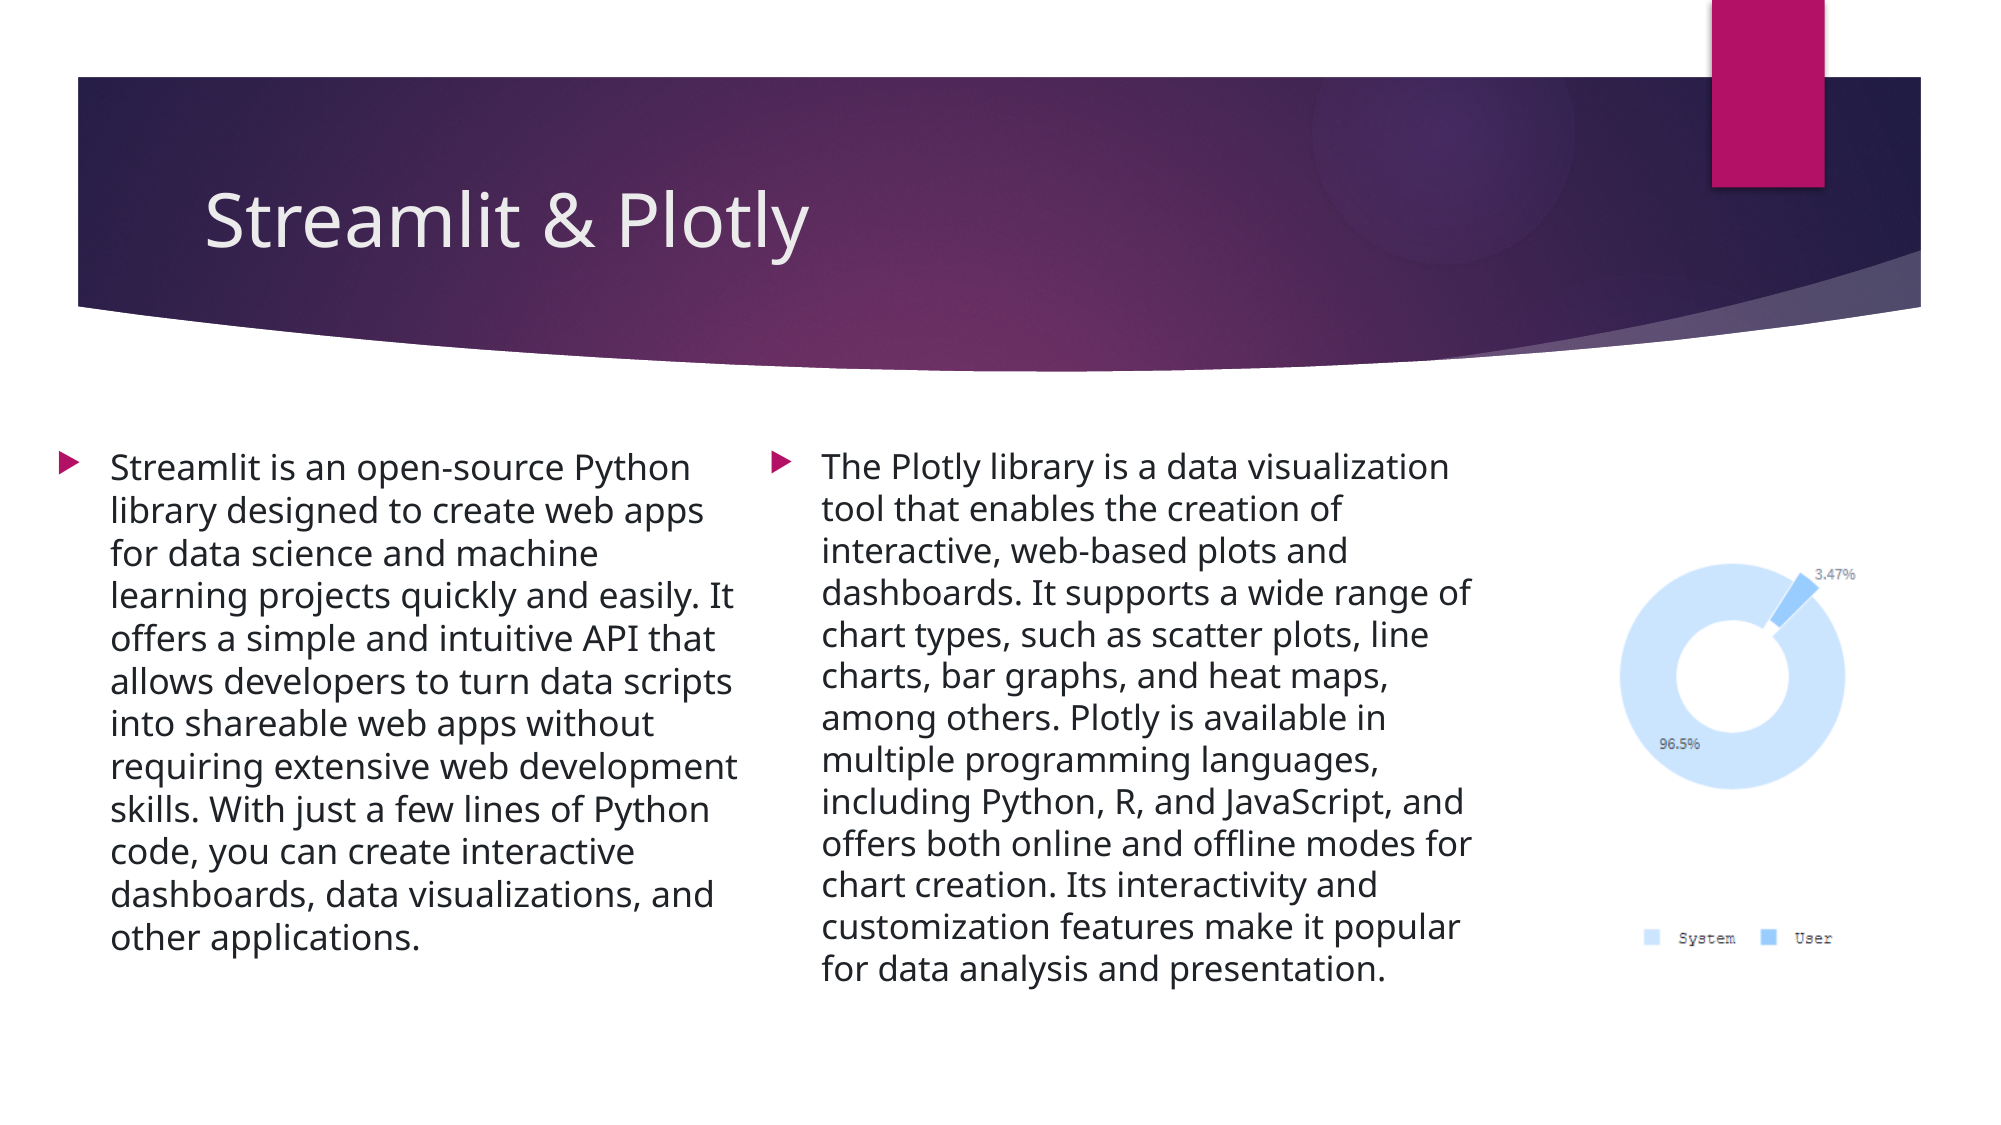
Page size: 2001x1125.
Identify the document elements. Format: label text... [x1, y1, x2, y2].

picture [1570, 437, 1938, 999]
list Streamlit is an open-source Python library designed to create web apps for data science and machine learning projects quickly and easily. It offers a simple and intuitive API that allows developers to turn data scripts into shareable web apps without requiring extensive web development skills. With just a few lines of Python code, you can create interactive dashboards, data visualizations, and other applications. [41, 437, 754, 998]
list The Plotly library is a data visualization tool that enables the creation of interactive, web-based plots and dashboards. It supports a wide range of chart types, such as scatter plots, line charts, bar graphs, and heat maps, among others. Plotly is available in multiple programming languages, including Python, R, and JavaScript, and offers both online and offline modes for chart creation. Its interactivity and customization features make it popular for data analysis and presentation. [754, 437, 1519, 998]
title Streamlit & Plotly [189, 159, 1627, 276]
